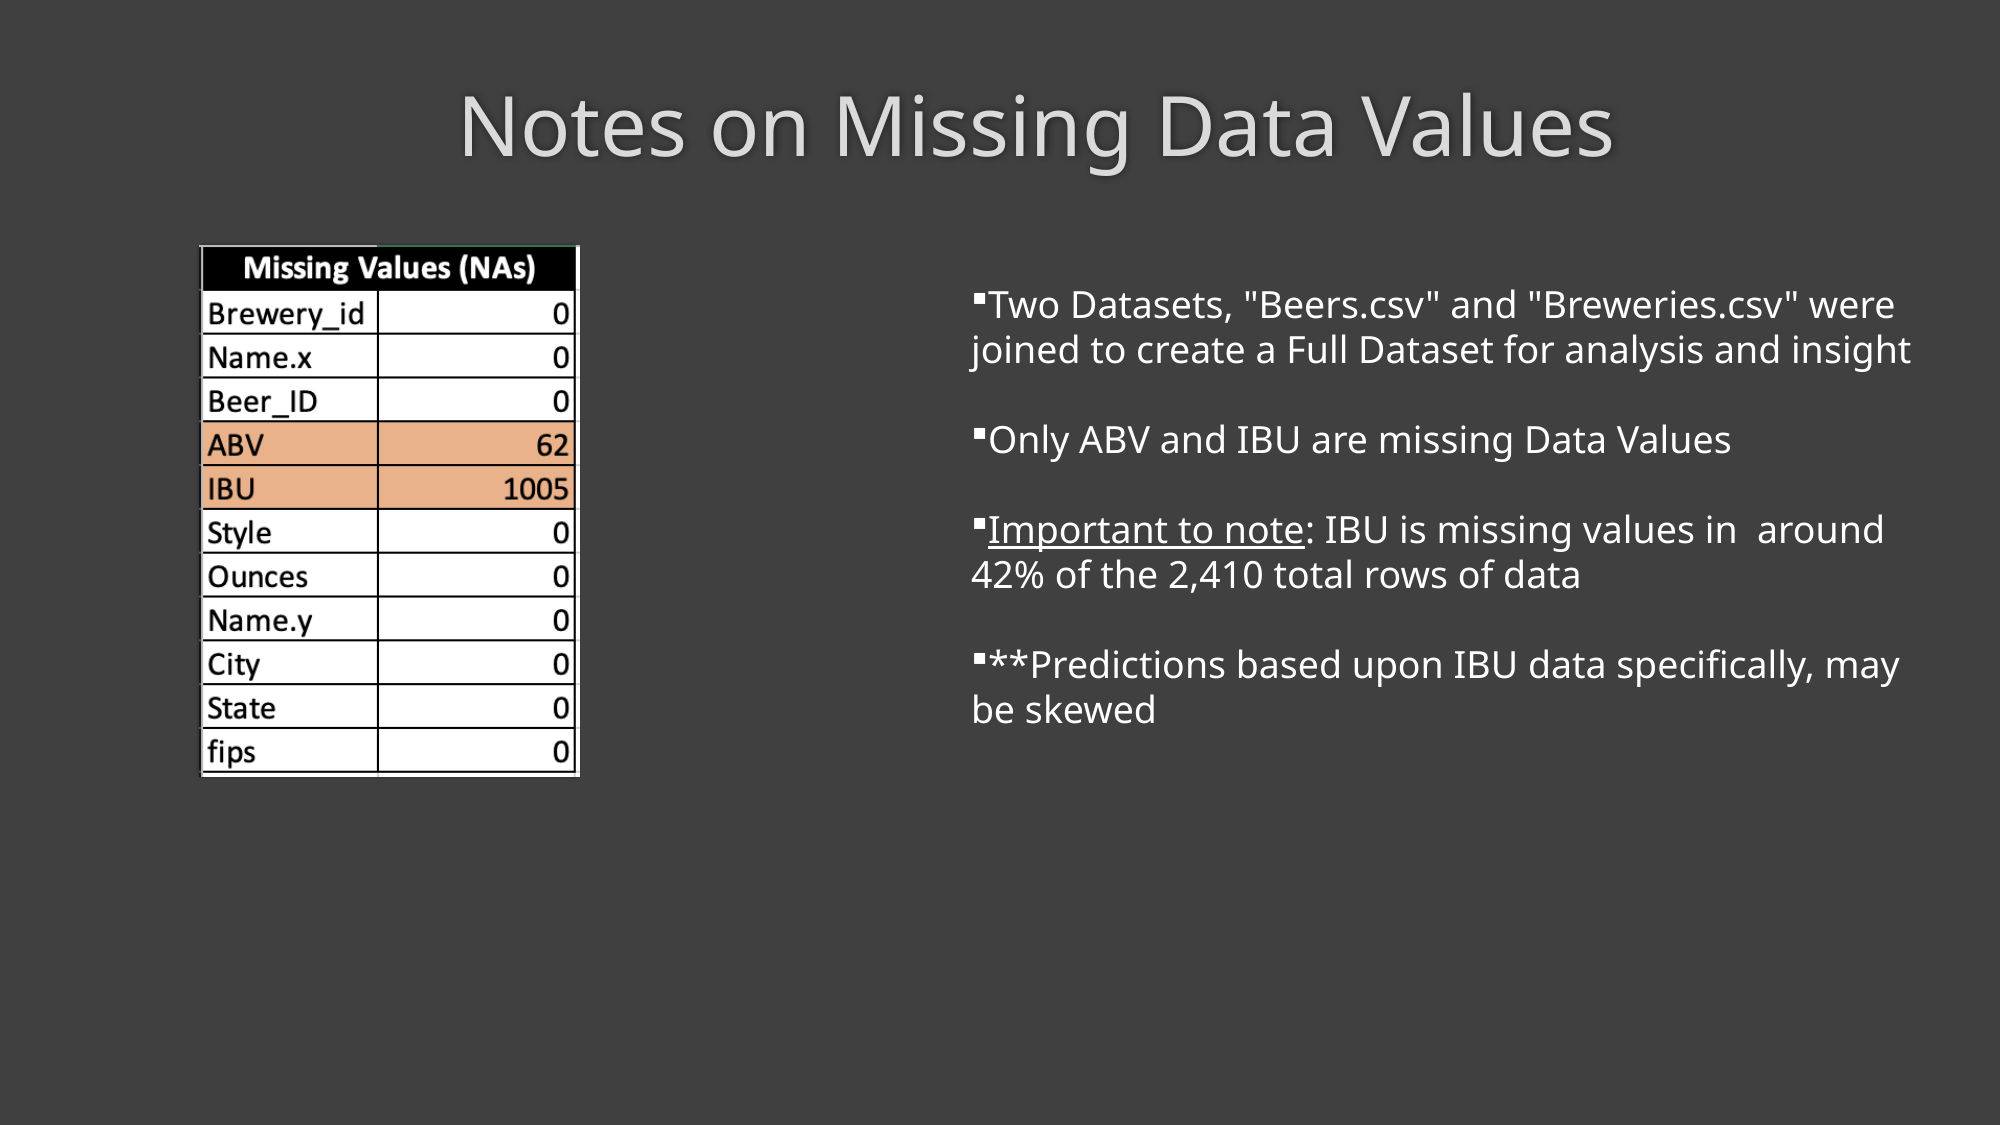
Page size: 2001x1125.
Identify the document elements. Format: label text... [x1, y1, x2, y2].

text_box Two Datasets, "Beers.csv" and "Breweries.csv" were joined to create a Full Dataset for analysis and insight Only ABV and IBU are missing Data Values Important to note: IBU is missing values in around 42% of the 2,410 total rows of data **Predictions based upon IBU data specifically, may be skewed [956, 273, 1957, 739]
title Notes on Missing Data Values [185, 14, 1911, 232]
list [199, 245, 580, 778]
